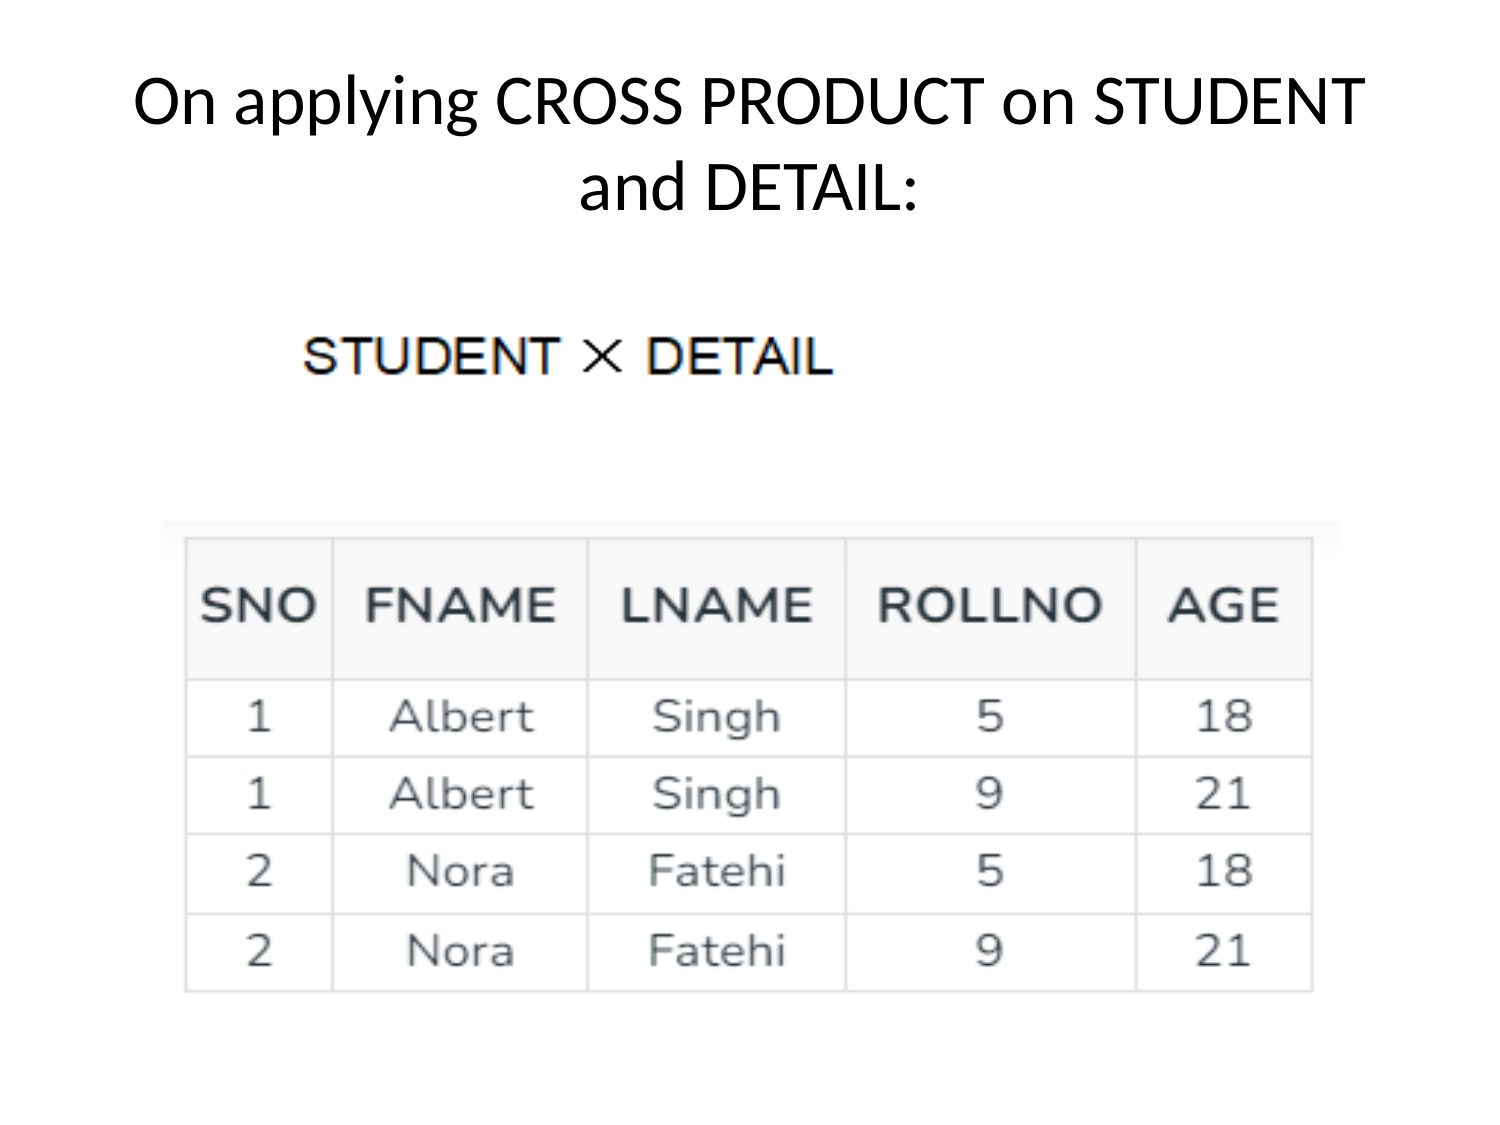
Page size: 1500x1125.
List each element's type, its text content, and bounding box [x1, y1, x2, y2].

title On applying CROSS PRODUCT on STUDENT and DETAIL: [75, 45, 1425, 233]
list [118, 289, 1382, 1012]
